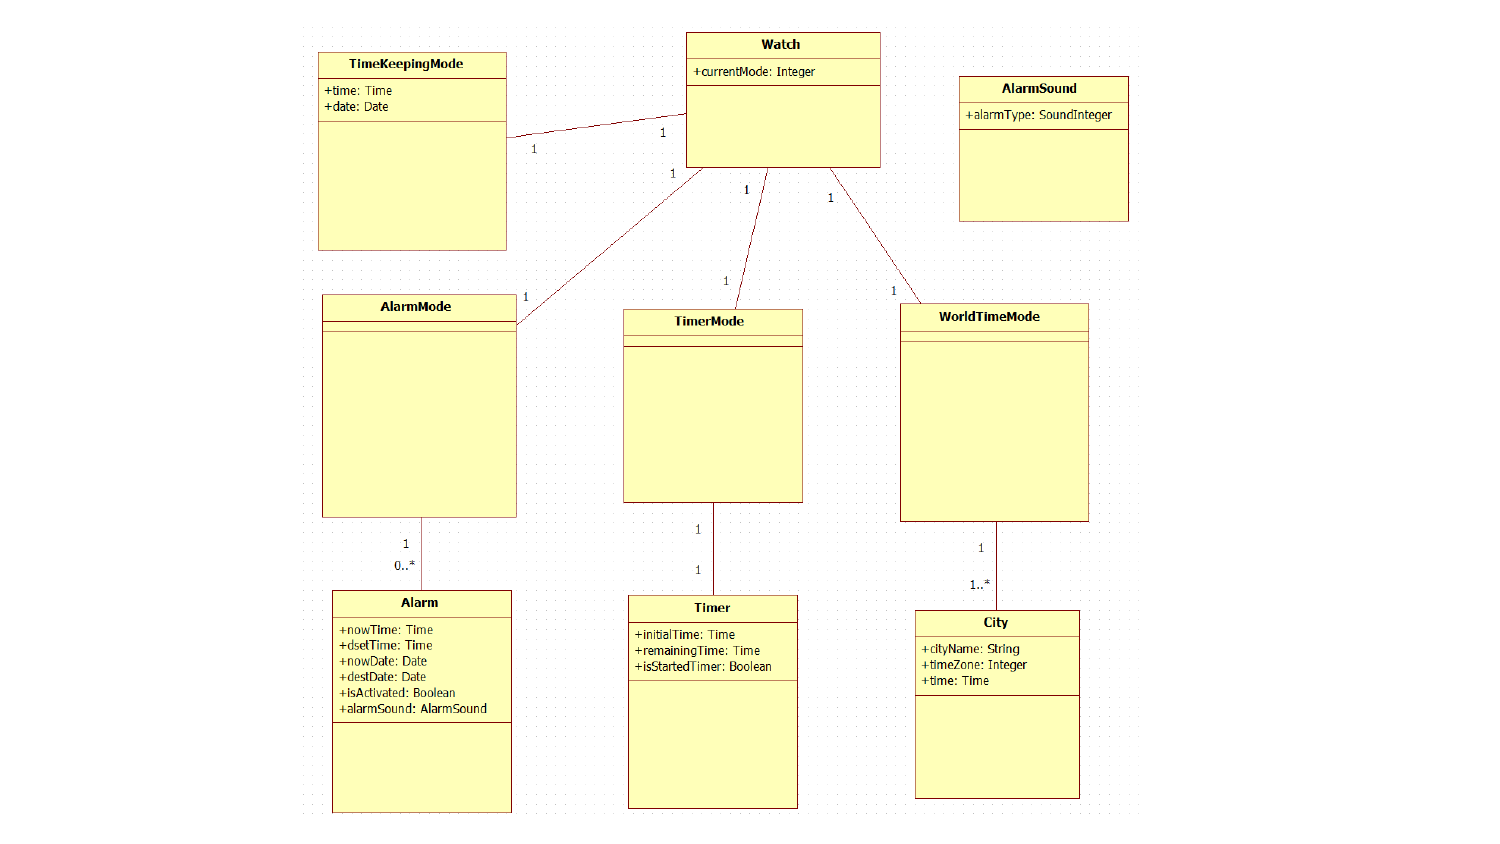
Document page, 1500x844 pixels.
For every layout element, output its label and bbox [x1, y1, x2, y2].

picture [296, 24, 1145, 819]
